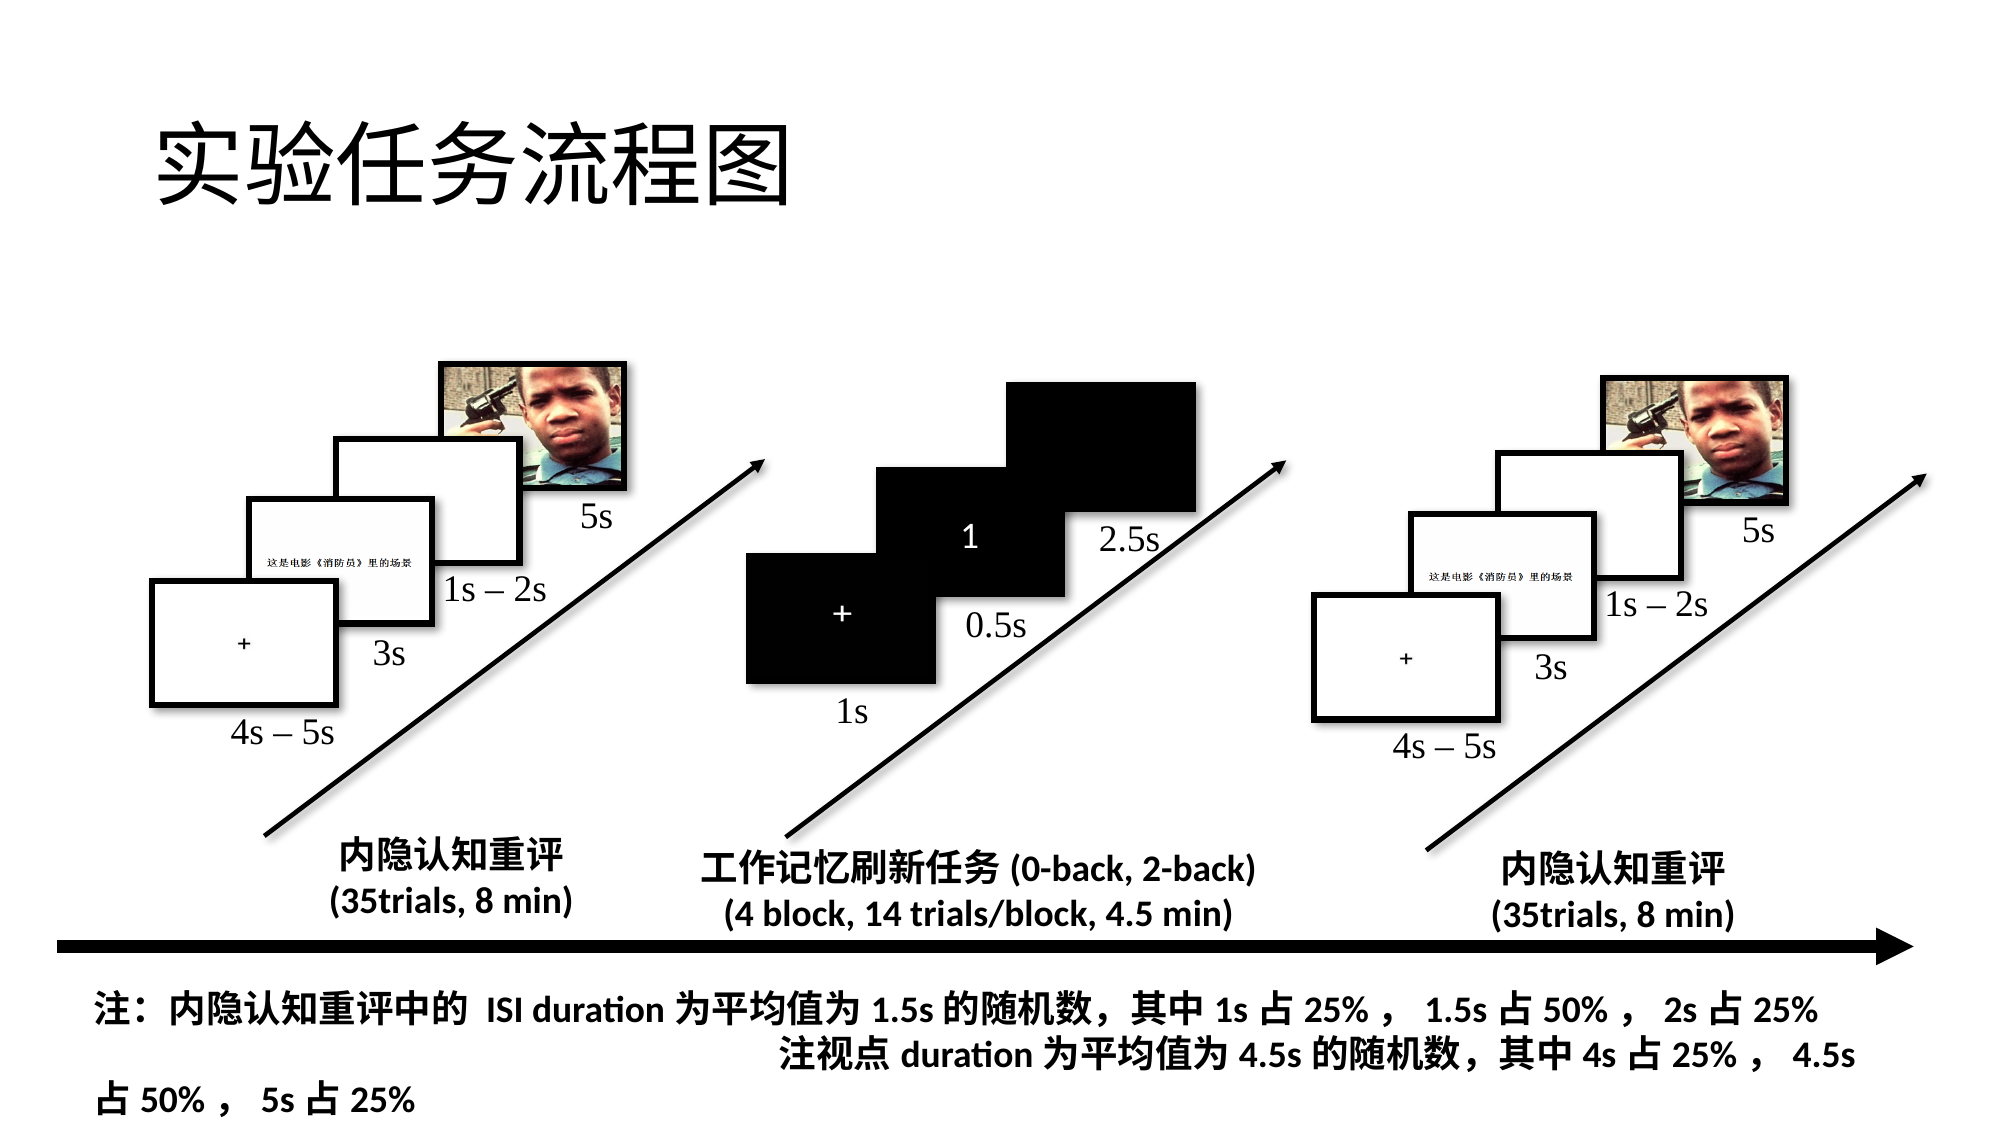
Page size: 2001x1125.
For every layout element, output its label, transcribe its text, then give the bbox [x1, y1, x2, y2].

text_box 注：内隐认知重评中的 ISI duration为平均值为1.5s的随机数，其中1s占25%，1.5s占50%，2s占25% 注视点duration为平均值为4.5s的随机数，其中4s占25%，4.5s占50%，5s占25% [78, 977, 1878, 1125]
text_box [1317, 381, 1927, 945]
title 实验任务流程图 [137, 59, 1863, 278]
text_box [650, 387, 1308, 943]
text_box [155, 366, 765, 930]
